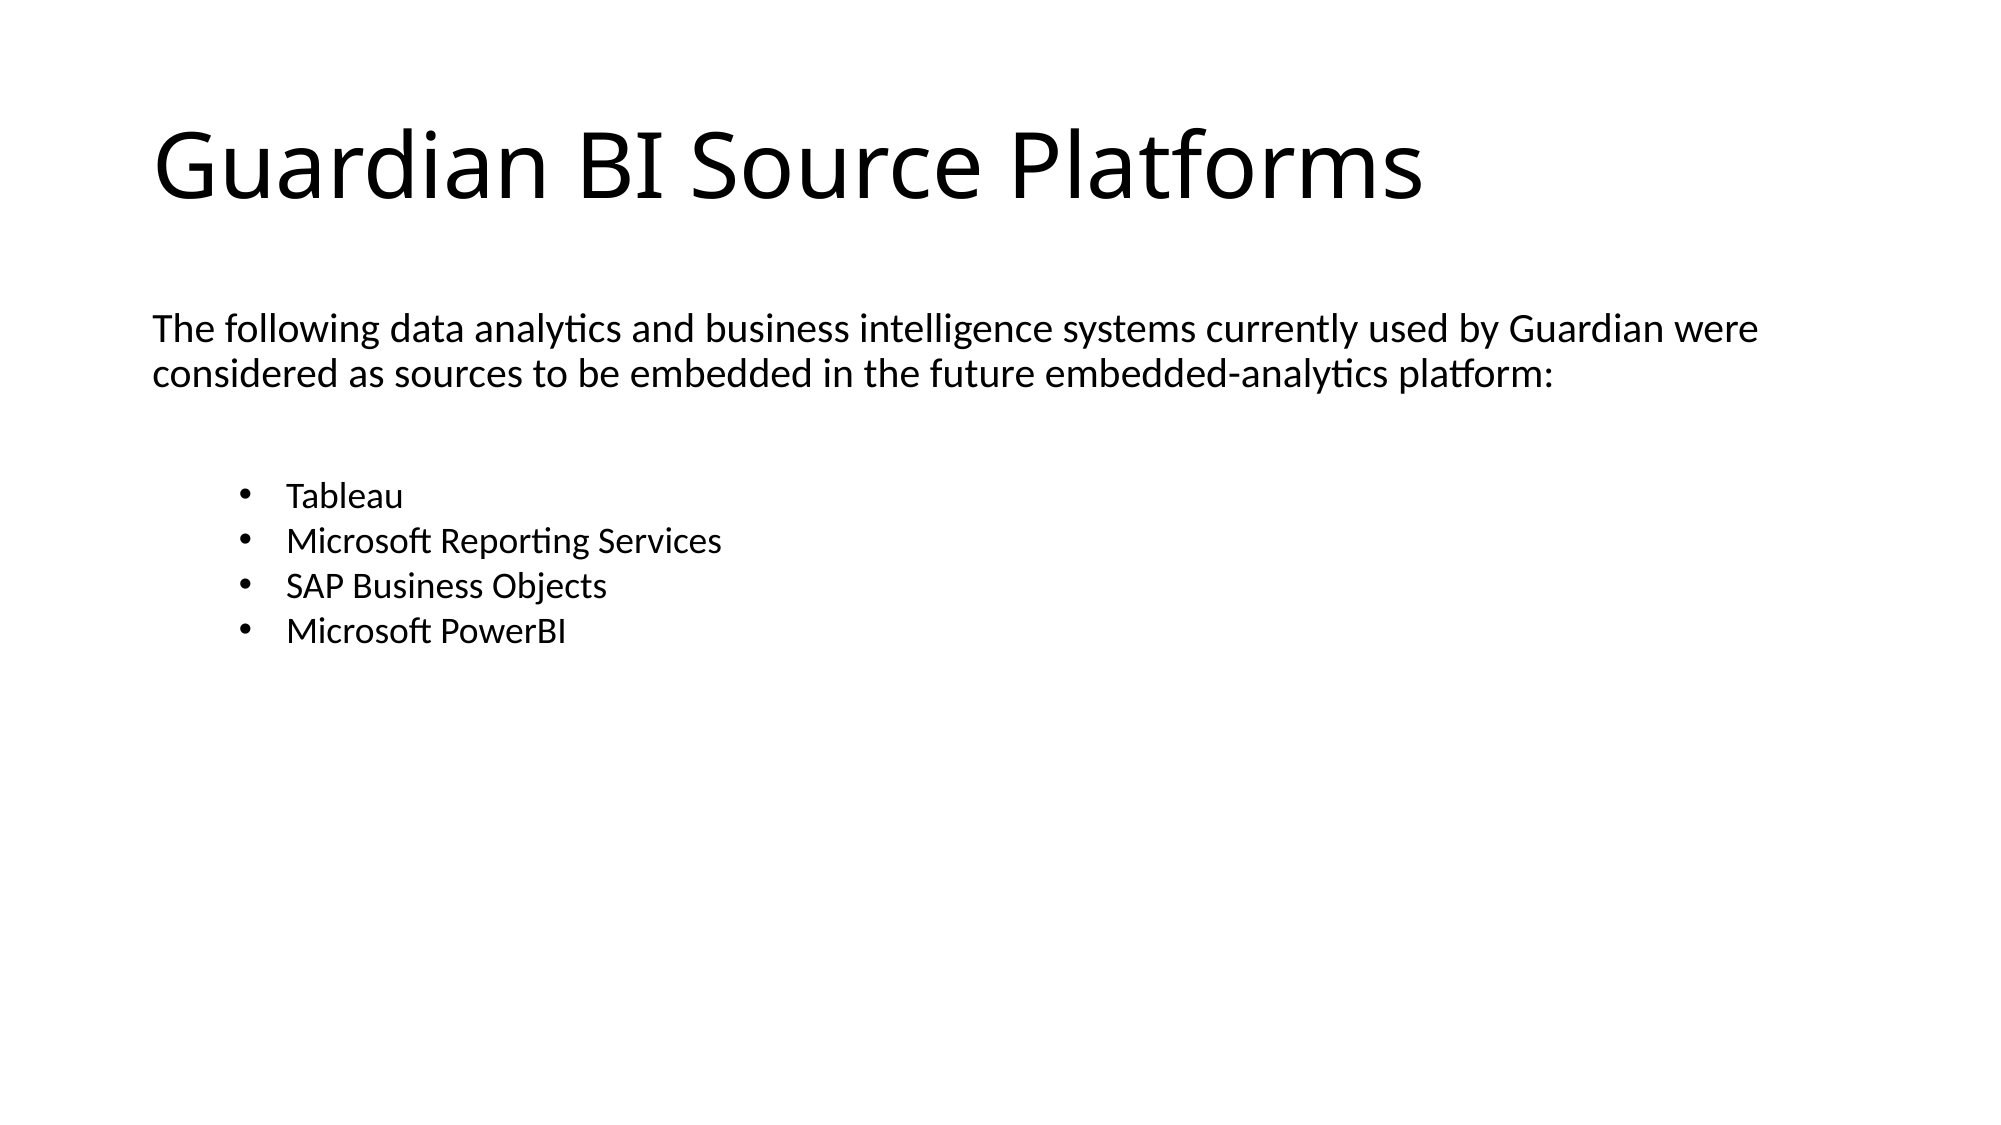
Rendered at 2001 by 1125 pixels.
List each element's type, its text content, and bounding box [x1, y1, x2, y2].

list The following data analytics and business intelligence systems currently used by Guardian were considered as sources to be embedded in the future embedded-analytics platform: [137, 299, 1863, 416]
text_box Tableau Microsoft Reporting Services SAP Business Objects Microsoft PowerBI [224, 463, 1401, 659]
title Guardian BI Source Platforms [137, 59, 1863, 278]
